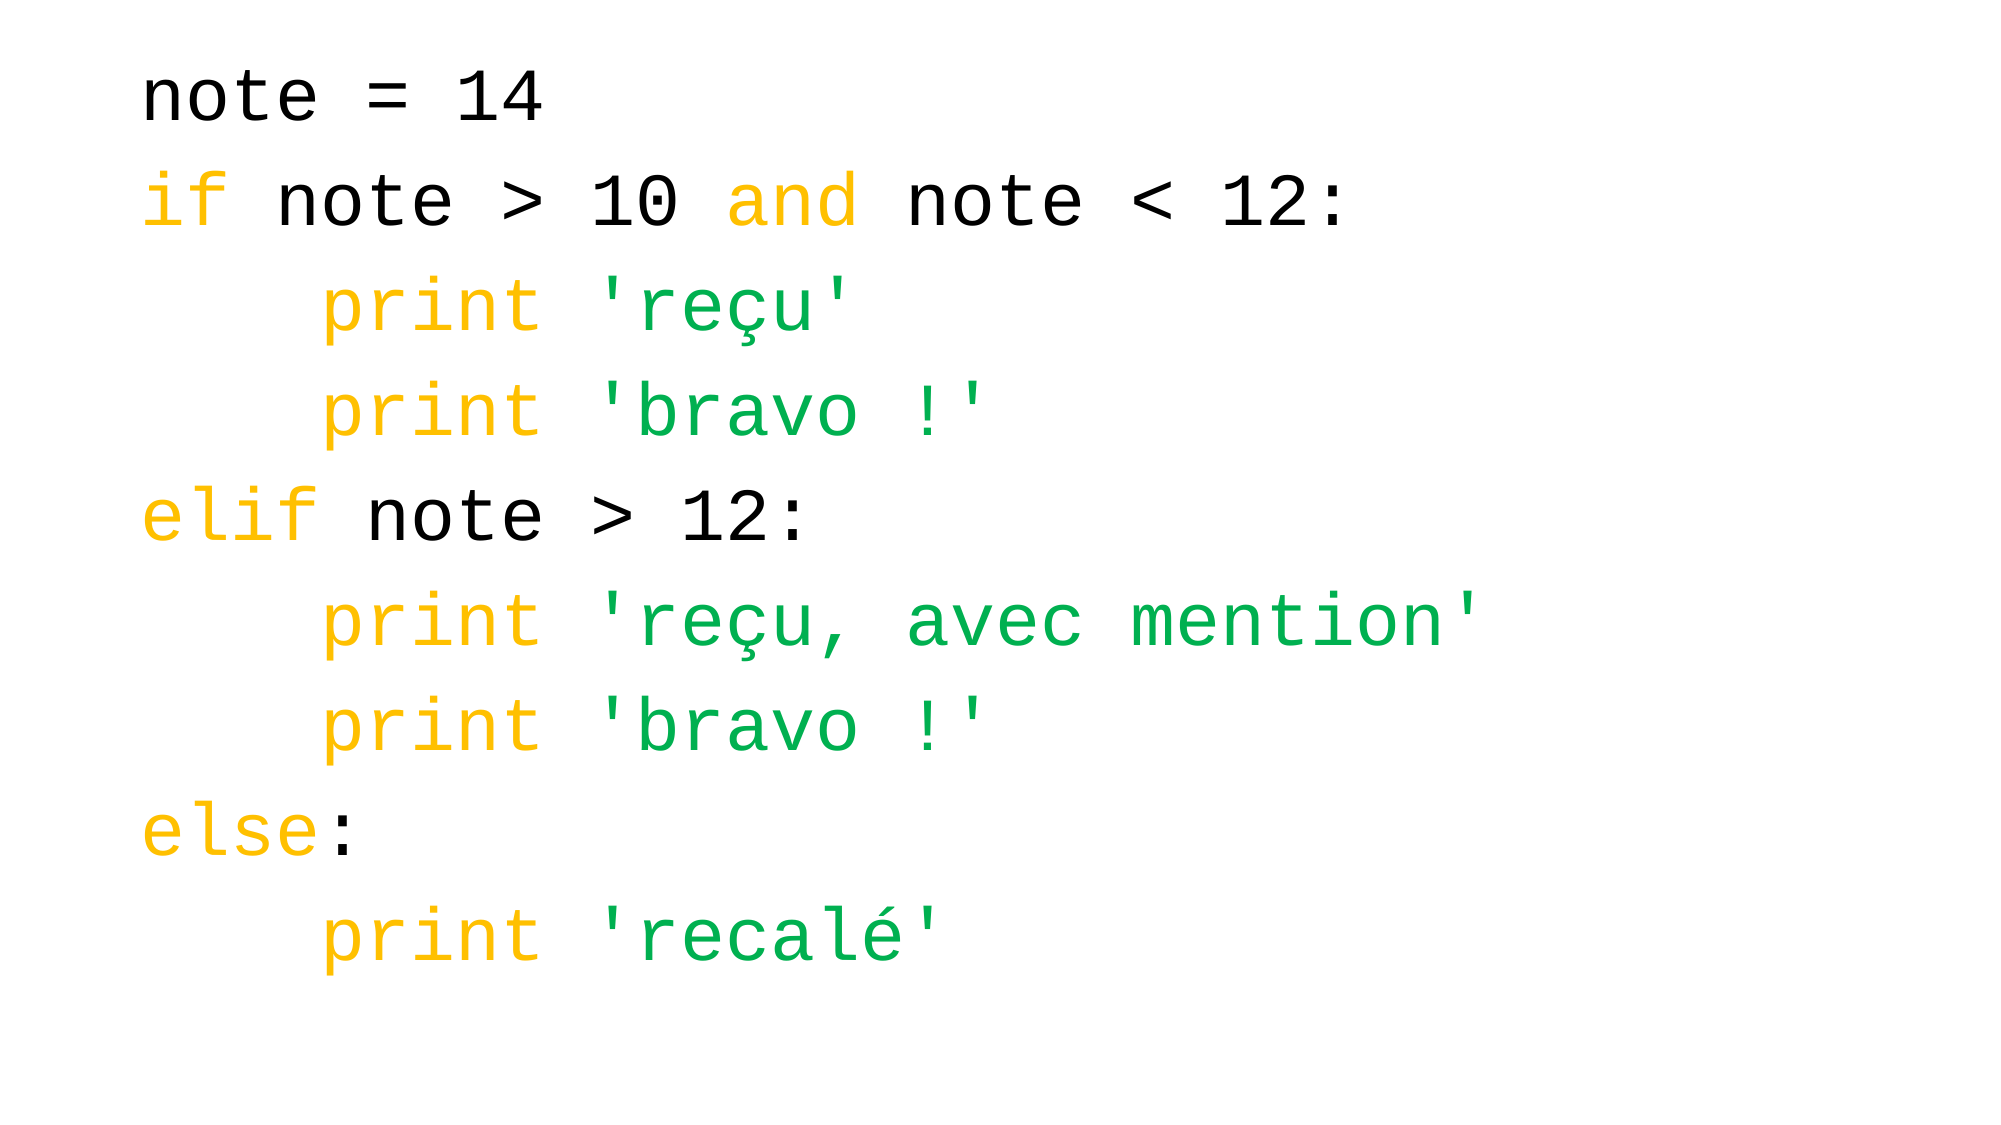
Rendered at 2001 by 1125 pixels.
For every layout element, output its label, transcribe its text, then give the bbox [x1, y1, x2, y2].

list note = 14 if note > 10 and note < 12: print 'reçu' print 'bravo !' elif note > 12: print 'reçu, avec mention' print 'bravo !' else: print 'recalé' [125, 38, 1696, 914]
